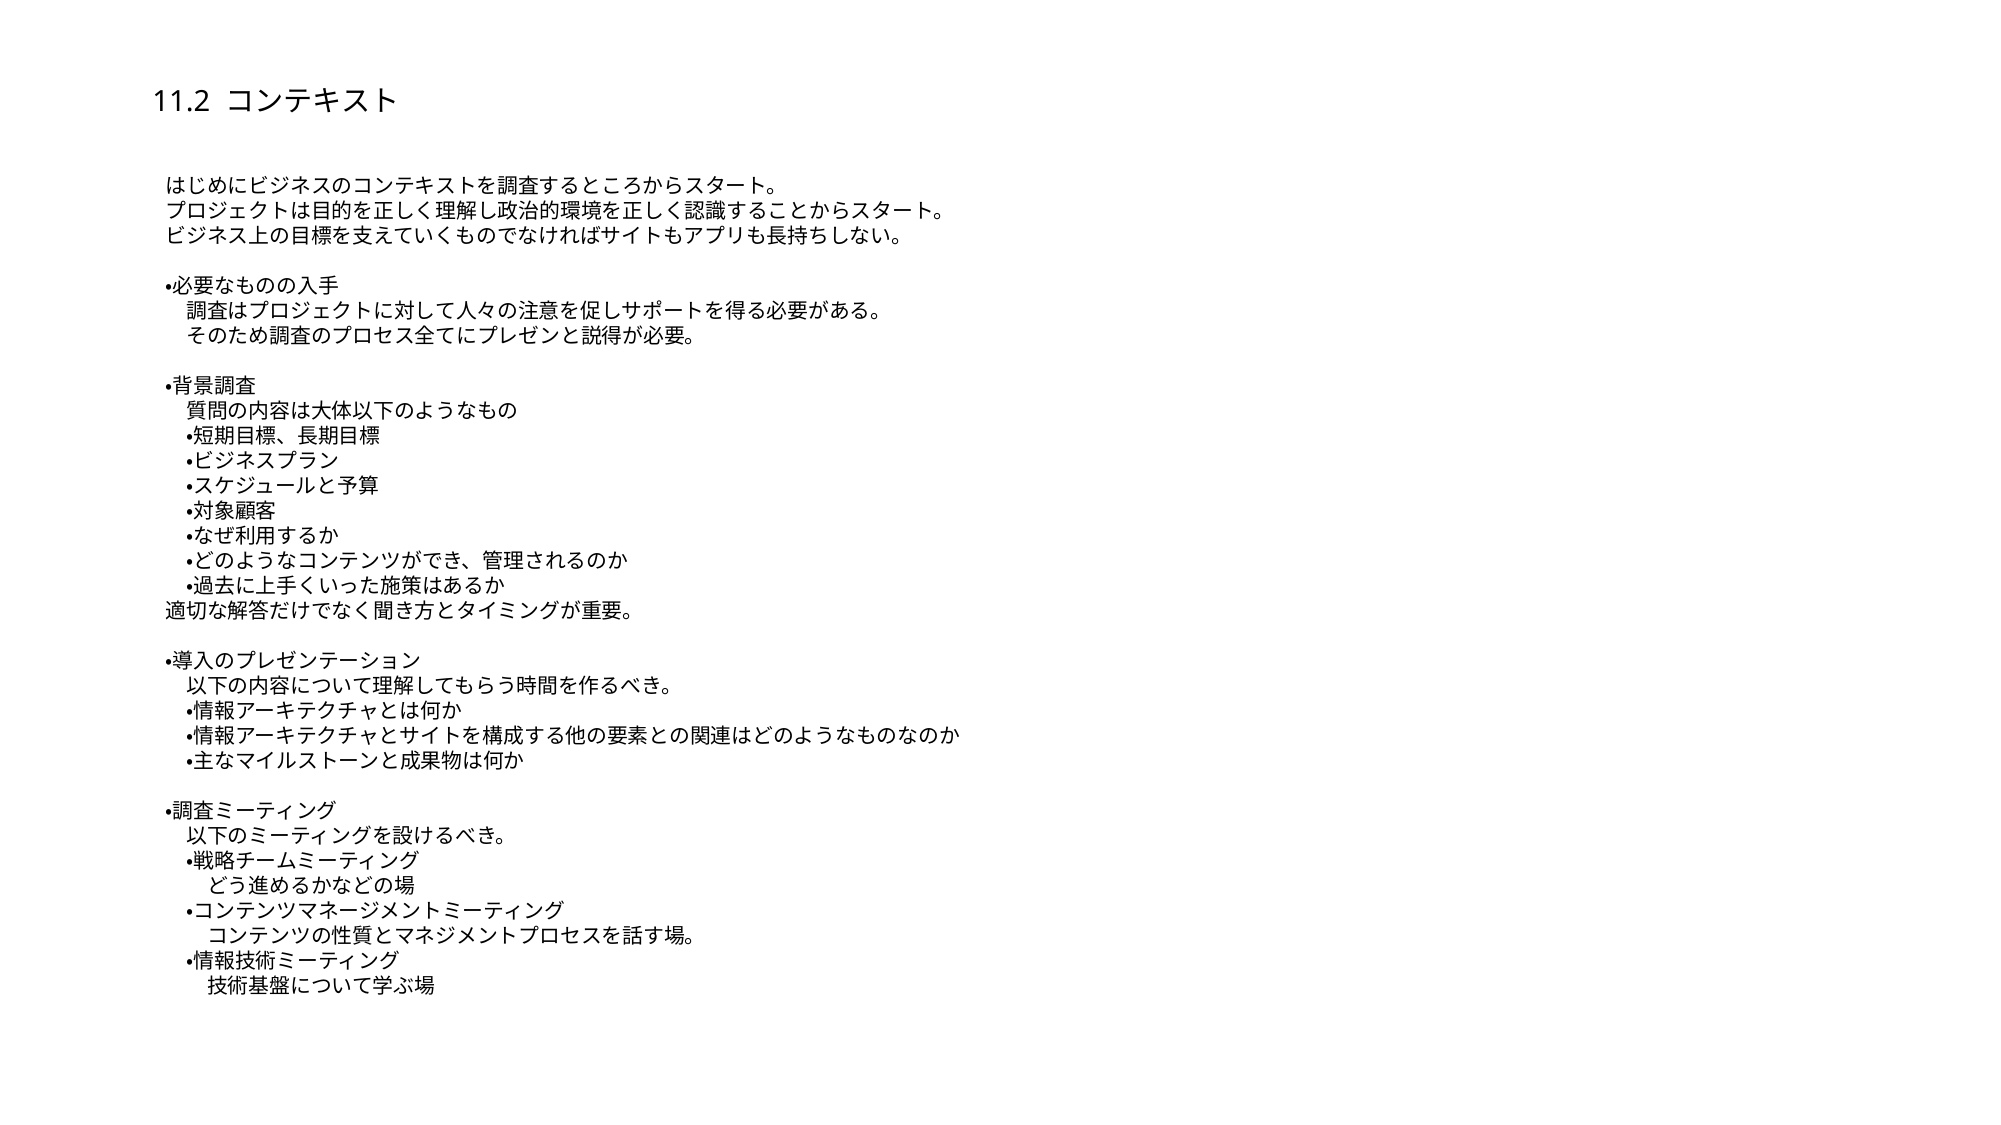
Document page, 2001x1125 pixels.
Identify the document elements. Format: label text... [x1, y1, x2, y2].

title 11.2 コンテキスト [137, 59, 1863, 145]
text_box はじめにビジネスのコンテキストを調査するところからスタート。 プロジェクトは目的を正しく理解し政治的環境を正しく認識することからスタート。 ビジネス上の目標を支えていくものでなければサイトもアプリも長持ちしない。 ・必要なものの入手 調査はプロジェクトに対して人々の注意を促しサポートを得る必要がある。 そのため調査のプロセス全てにプレゼンと説得が必要。 ・背景調査 質問の内容は大体以下のようなもの ・短期目標、長期目標 ・ビジネスプラン ・スケジュールと予算 ・対象顧客 ・なぜ利用するか ・どのようなコンテンツができ、管理されるのか ・過去に上手くいった施策はあるか 適切な解答だけでなく聞き方とタイミングが重要。 ・導入のプレゼンテーション 以下の内容について理解してもらう時間を作るべき。 ・情報アーキテクチャとは何か ・情報アーキテクチャとサイトを構成する他の要素との関連はどのようなものなのか ・主なマイルストーンと成果物は何か ・調査ミーティング 以下のミーティングを設けるべき。 ・戦略チームミーティング どう進めるかなどの場 ・コンテンツマネージメントミーティング コンテンツの性質とマネジメントプロセスを話す場。 ・情報技術ミーティング 技術基盤について学ぶ場 [151, 165, 975, 1005]
